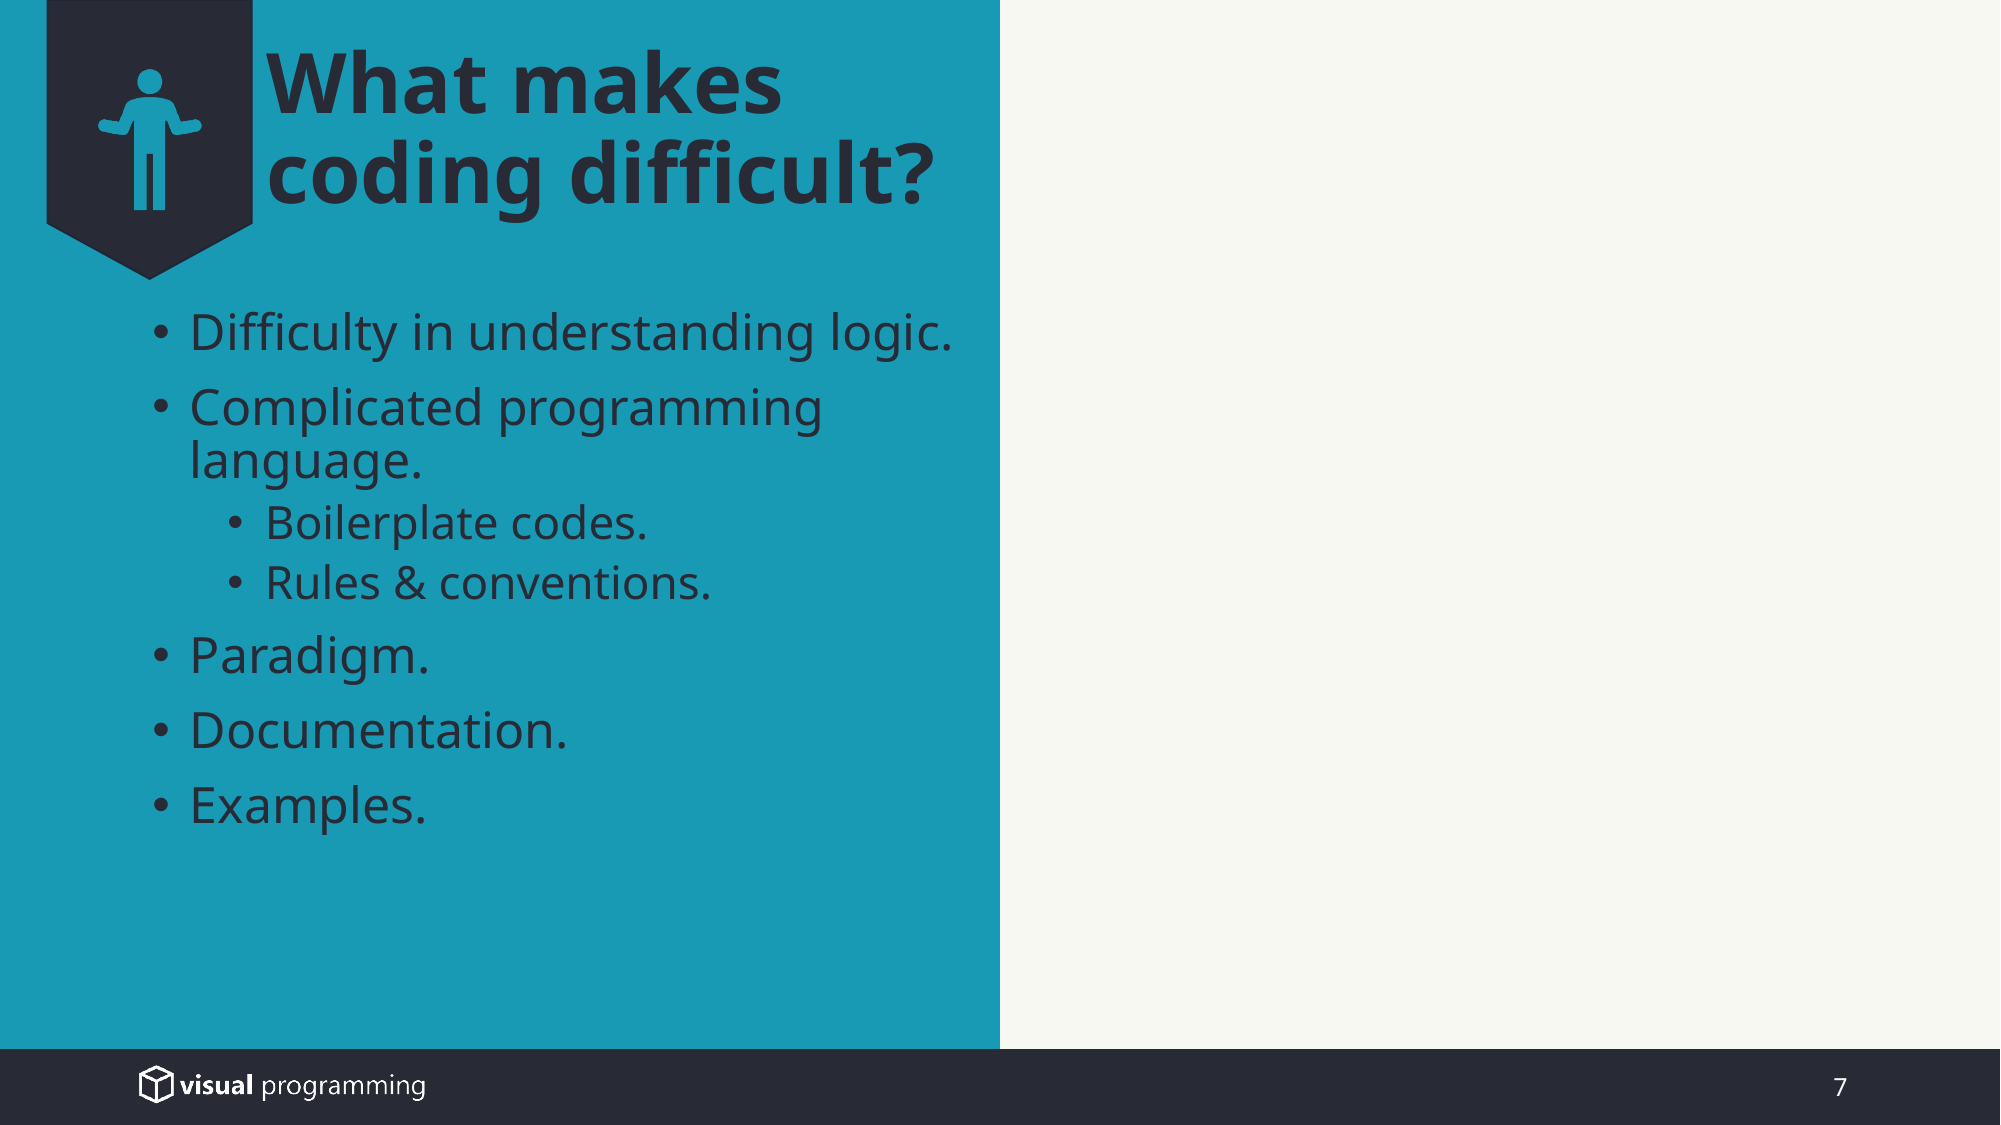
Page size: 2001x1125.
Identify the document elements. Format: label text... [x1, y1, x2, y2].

picture [74, 64, 225, 215]
picture [137, 1059, 443, 1117]
slide_number 7 [1751, 1058, 1863, 1119]
list Difficulty in understanding logic. Complicated programming language. Boilerplate codes. Rules & conventions. Paradigm. Documentation. Examples. [137, 299, 974, 1014]
title What makes coding difficult? [251, 23, 974, 241]
